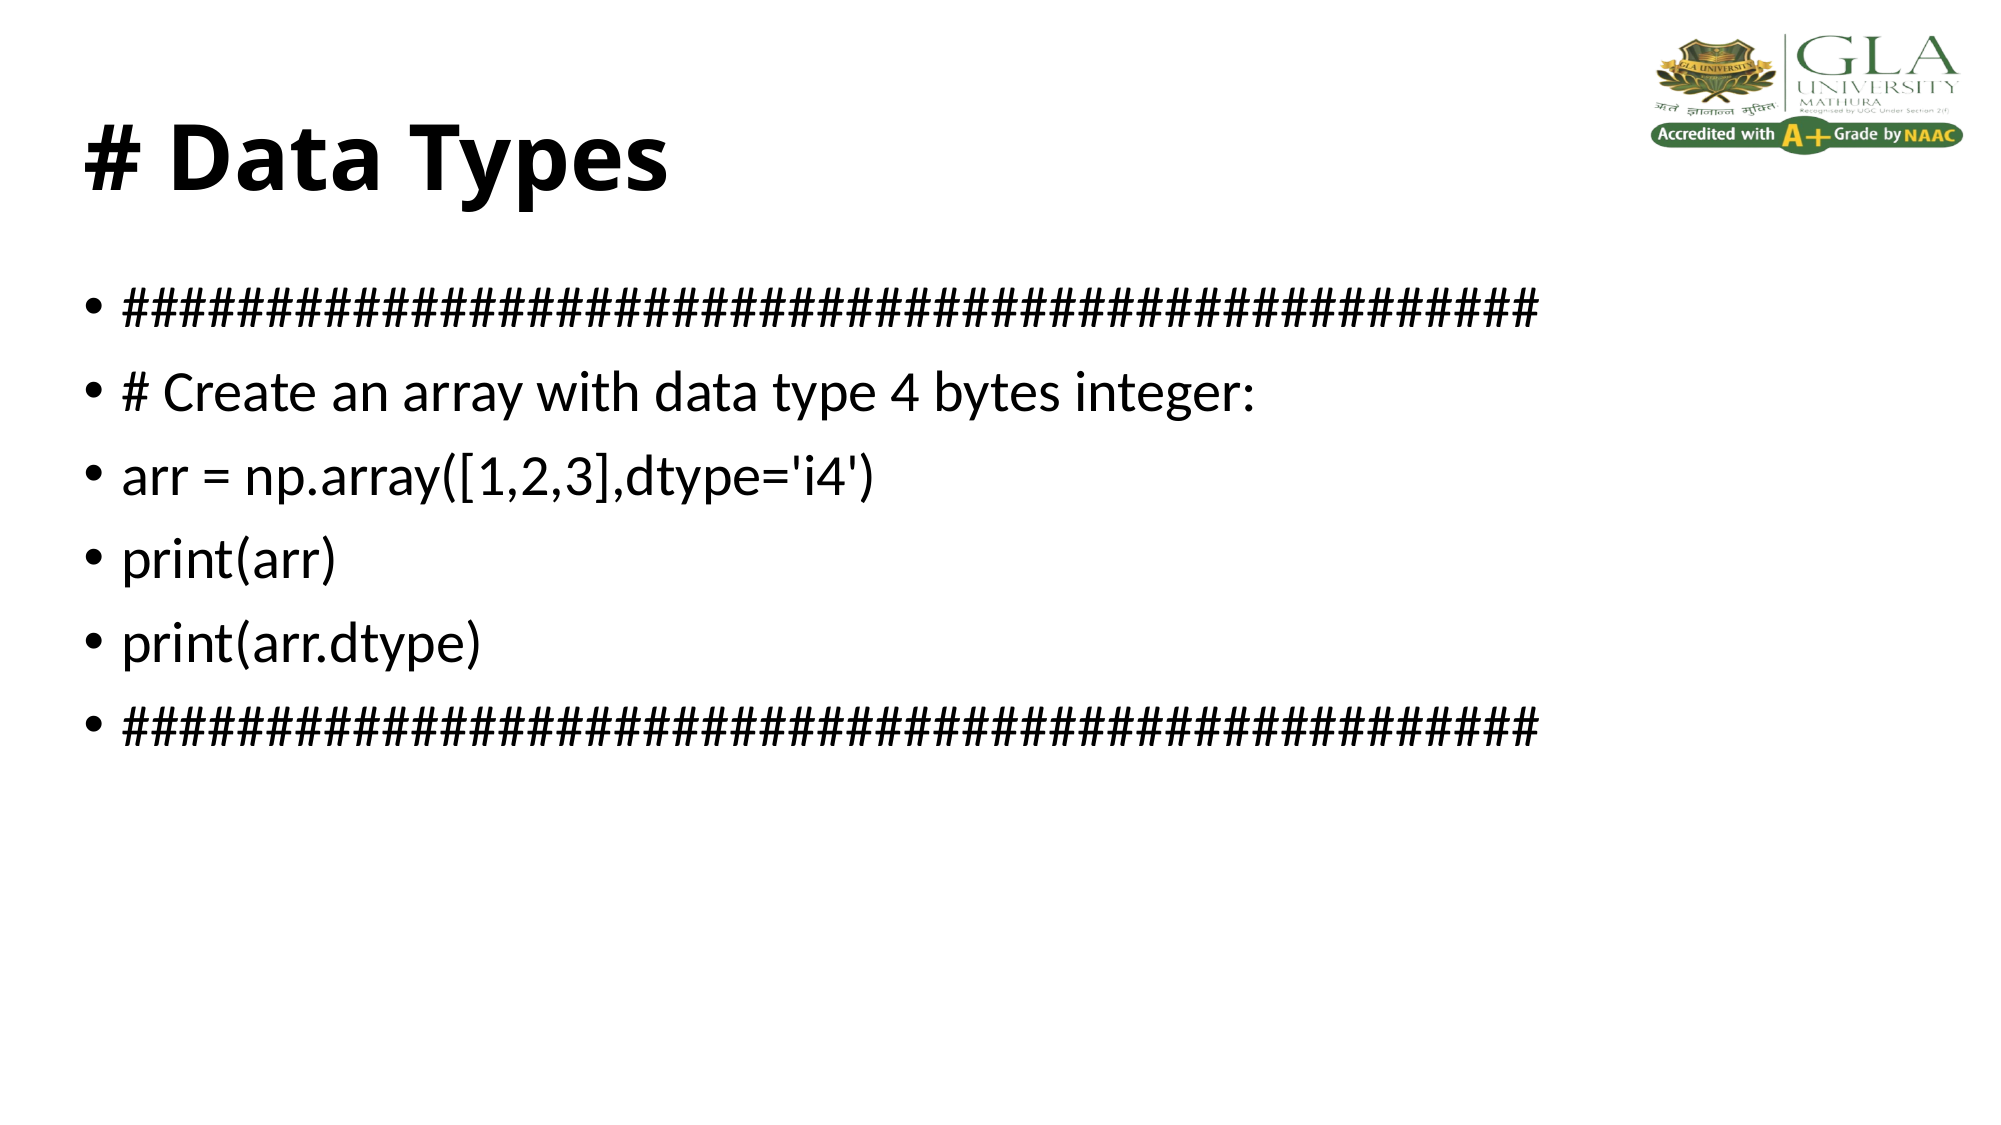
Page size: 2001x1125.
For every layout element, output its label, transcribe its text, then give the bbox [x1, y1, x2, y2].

picture [1635, 0, 1983, 162]
list ################################################# # Create an array with data type 4 bytes integer: arr = np.array([1,2,3],dtype='i4') print(arr) print(arr.dtype) ################################################# [68, 269, 1916, 984]
title # Data Types [68, 52, 1599, 269]
